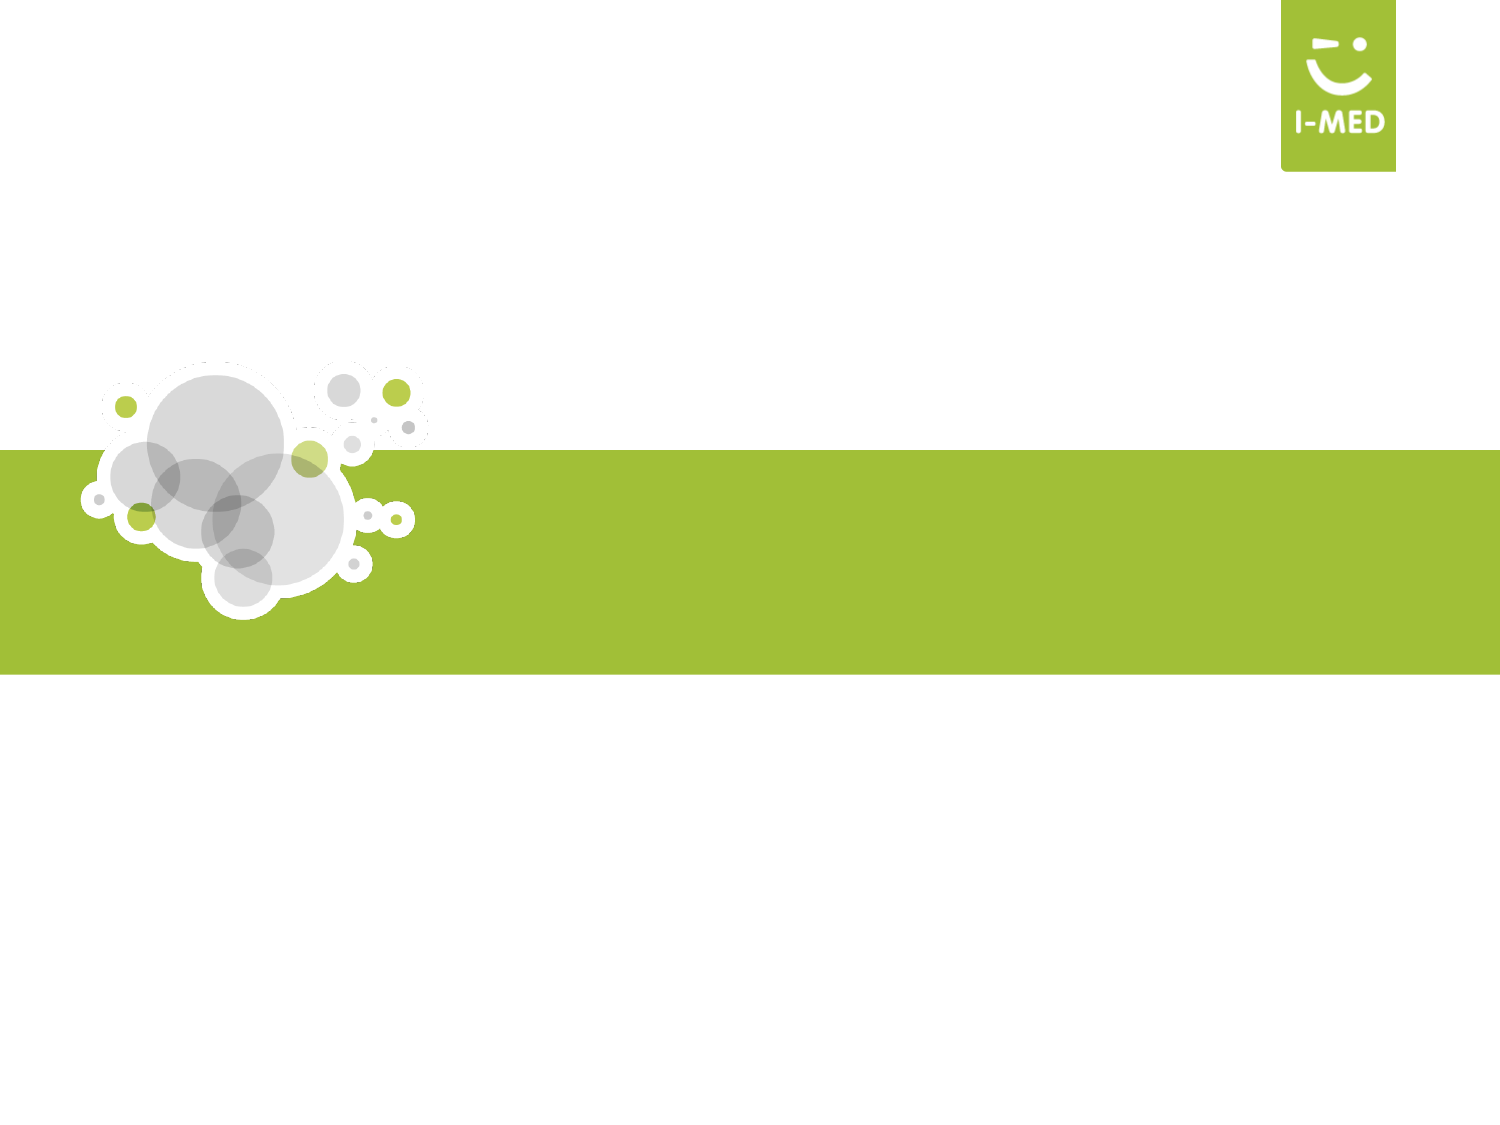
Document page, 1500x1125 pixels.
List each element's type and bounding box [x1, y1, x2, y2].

picture [76, 349, 430, 622]
picture [1281, 0, 1396, 172]
